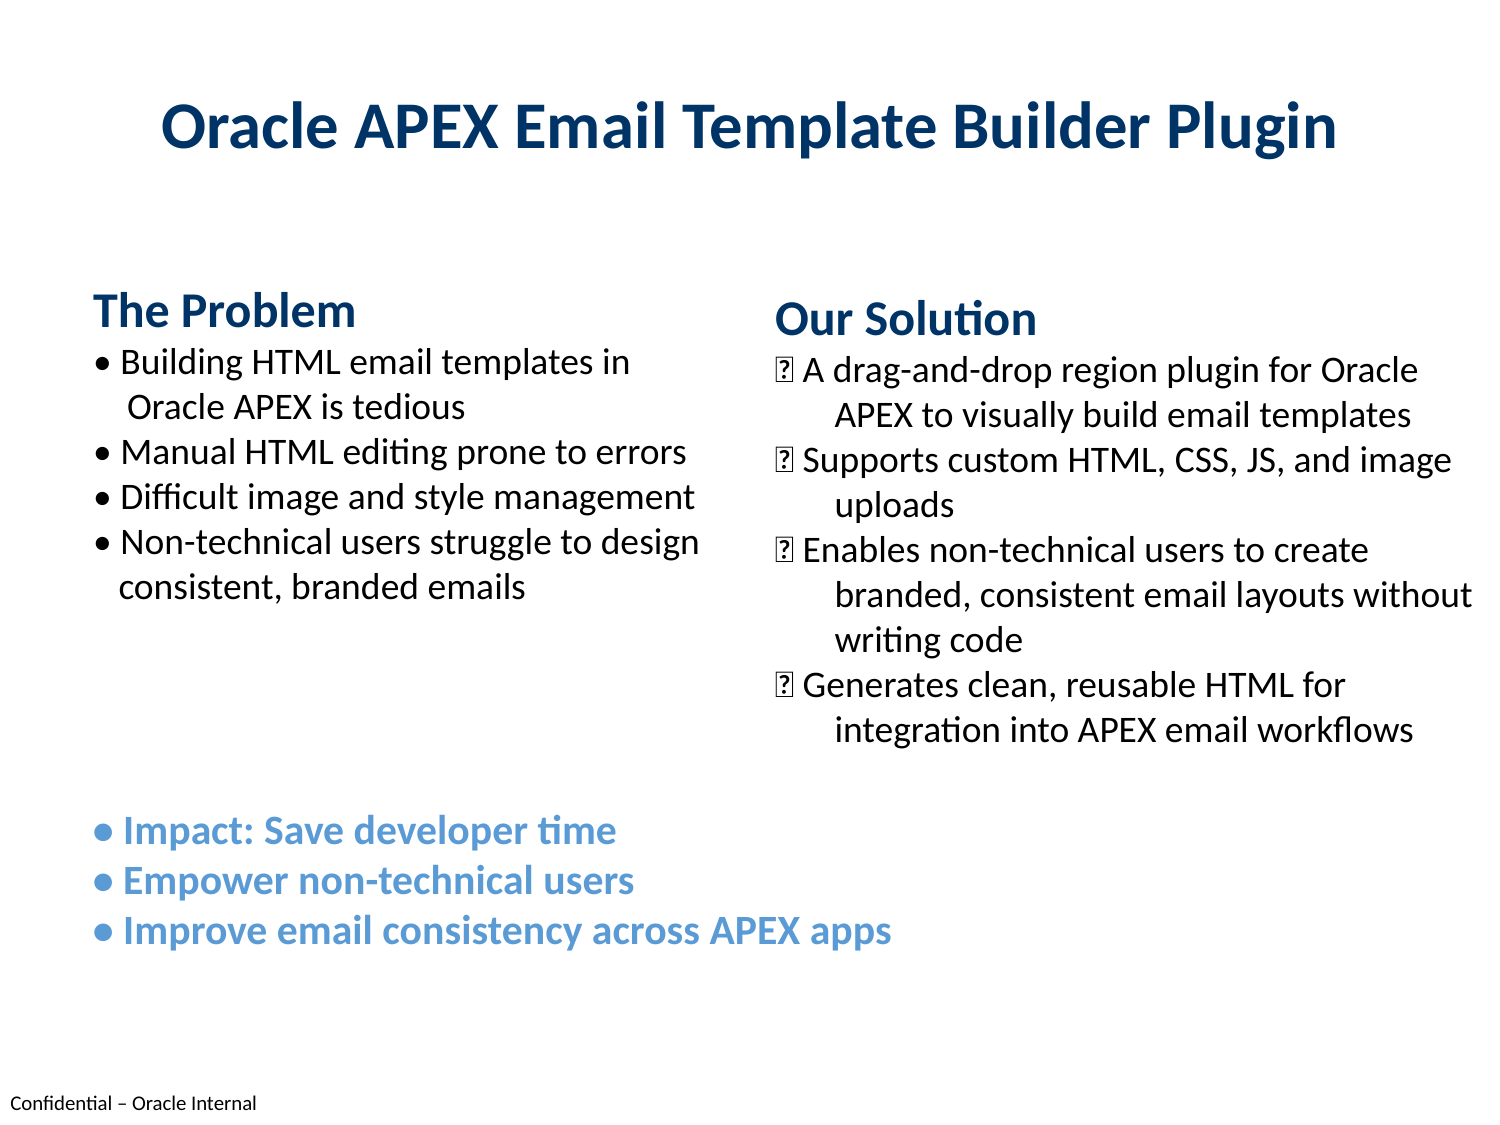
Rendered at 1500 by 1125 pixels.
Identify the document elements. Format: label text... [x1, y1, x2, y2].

text_box Oracle APEX Email Template Builder Plugin [146, 29, 1354, 170]
text_box • Impact: Save developer time • Empower non-technical users • Improve email consistency across APEX apps [78, 750, 908, 960]
text_box The Problem • Building HTML email templates in Oracle APEX is tedious • Manual HTML editing prone to errors • Difficult image and style management • Non-technical users struggle to design consistent, branded emails [78, 224, 716, 615]
text_box Our Solution ✅ A drag-and-drop region plugin for Oracle APEX to visually build email templates ✅ Supports custom HTML, CSS, JS, and image uploads ✅ Enables non-technical users to create branded, consistent email layouts without writing code ✅ Generates clean, reusable HTML for integration into APEX email workflows [760, 232, 1489, 758]
